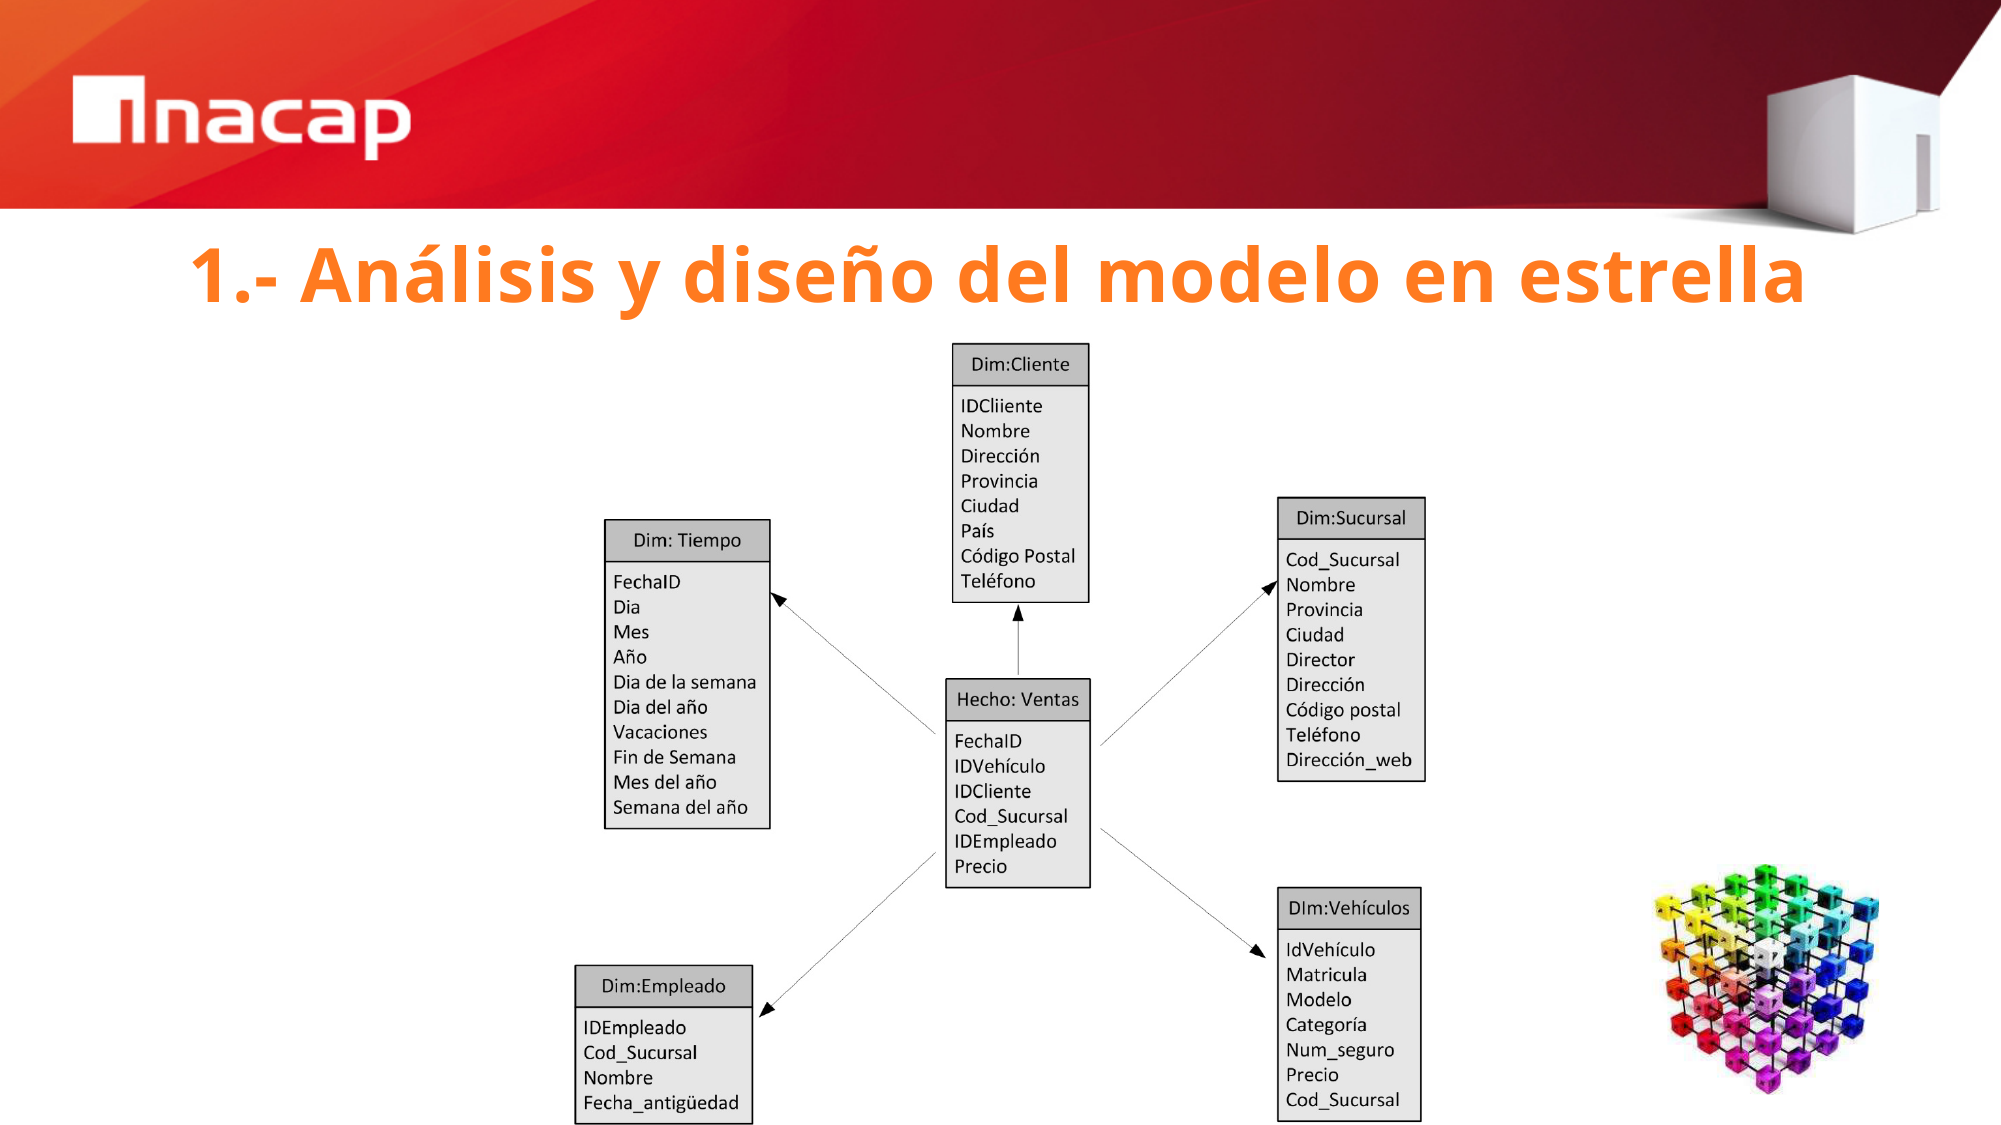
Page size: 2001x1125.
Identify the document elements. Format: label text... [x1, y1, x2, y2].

picture [1651, 864, 1880, 1095]
picture [573, 342, 1426, 1125]
title 1.- Análisis y diseño del modelo en estrella [0, 247, 2000, 373]
picture [0, 0, 2001, 247]
